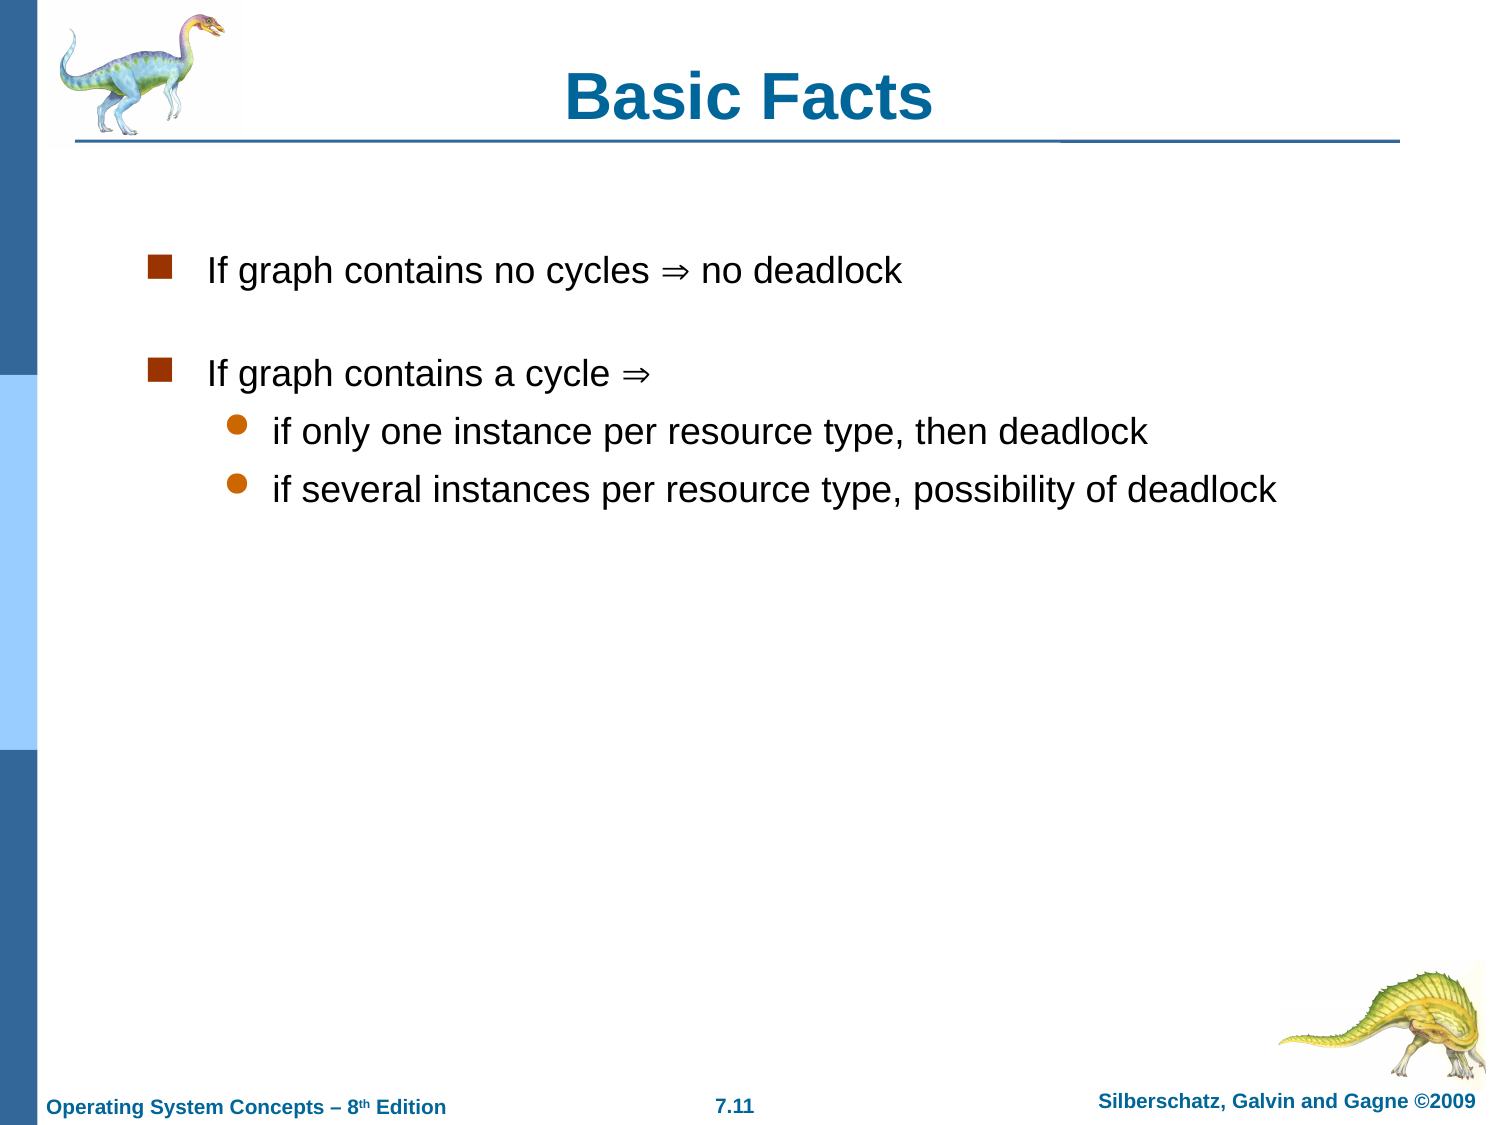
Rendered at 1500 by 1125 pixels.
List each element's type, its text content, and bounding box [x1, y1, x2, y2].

picture [46, 0, 243, 149]
list If graph contains no cycles  no deadlock If graph contains a cycle  if only one instance per resource type, then deadlock if several instances per resource type, possibility of deadlock [135, 238, 1383, 961]
title Basic Facts [74, 45, 1426, 141]
picture [1275, 959, 1486, 1090]
